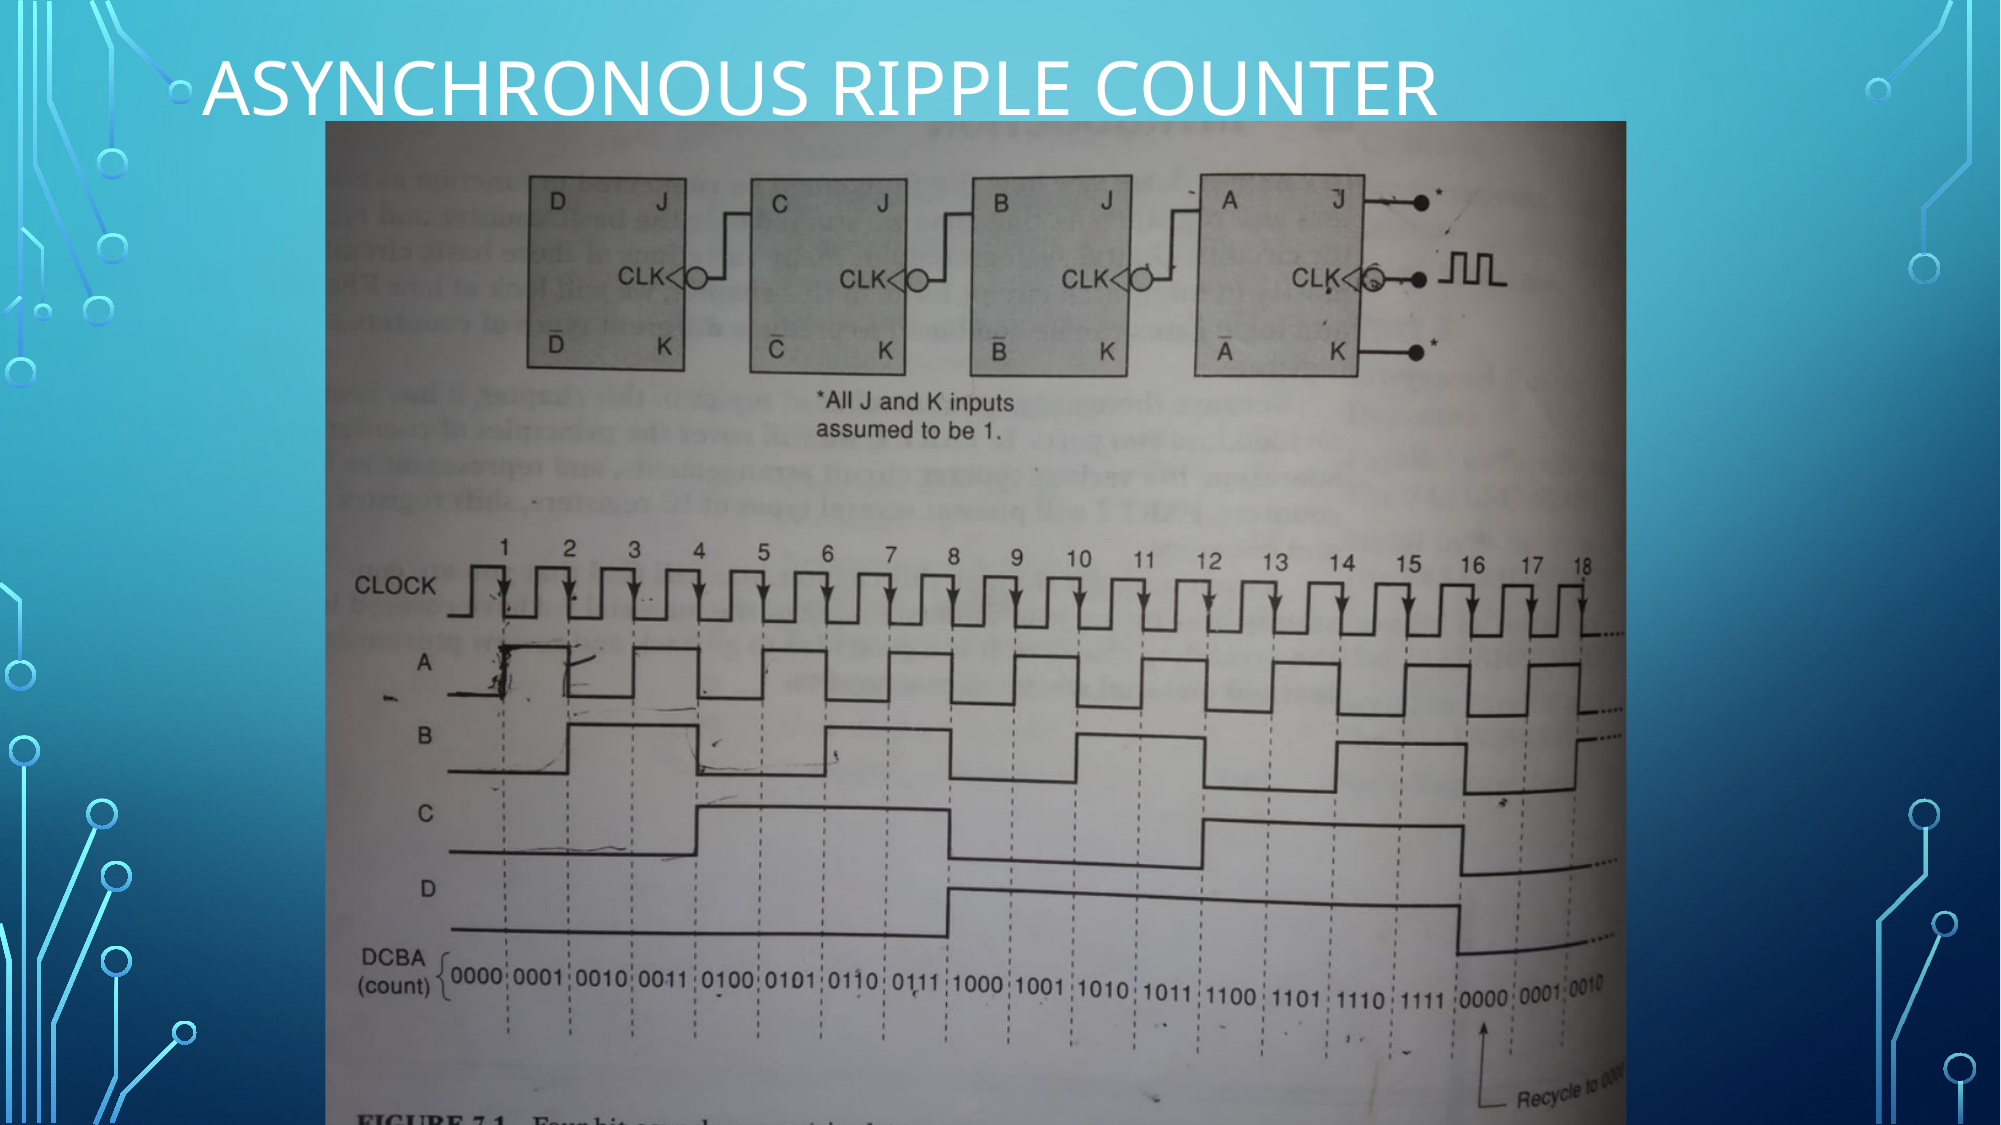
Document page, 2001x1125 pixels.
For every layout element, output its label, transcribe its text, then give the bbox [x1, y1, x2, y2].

picture [324, 120, 1627, 1125]
title Asynchronous ripple Counter [187, 0, 1813, 213]
